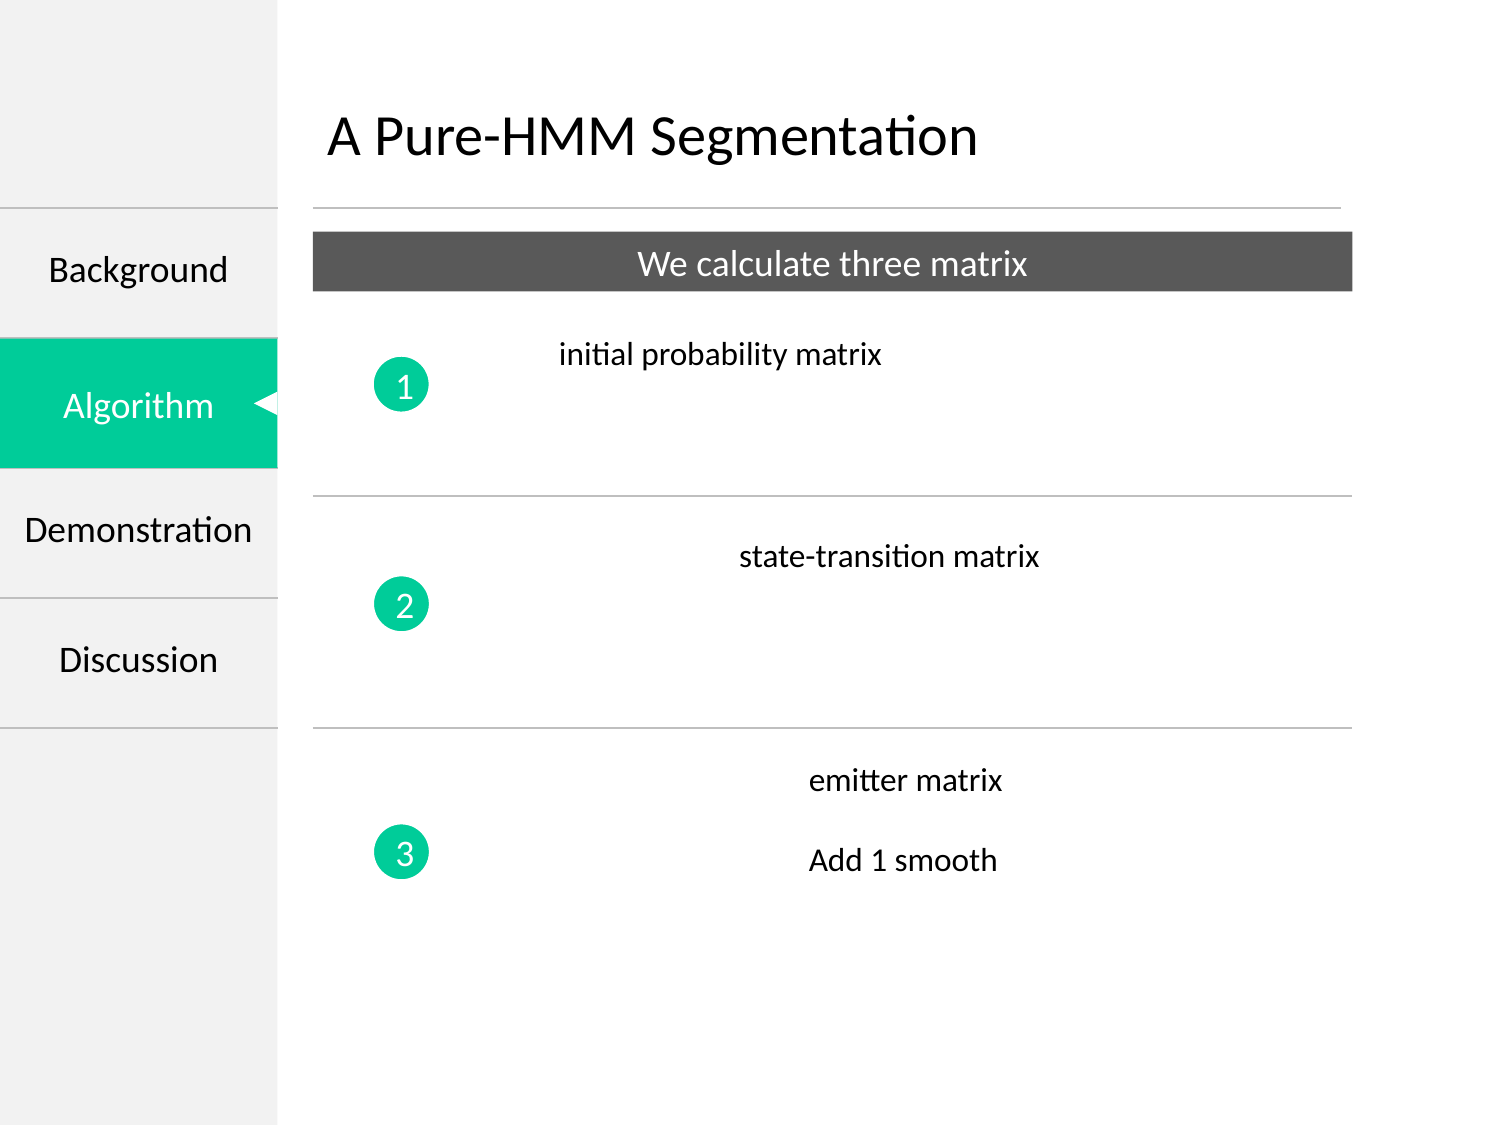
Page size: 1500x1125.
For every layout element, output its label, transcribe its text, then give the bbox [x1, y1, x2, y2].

text_box 1 [369, 352, 433, 416]
text_box We calculate three matrix [312, 231, 1353, 292]
text_box 2 [369, 572, 434, 636]
text_box A Pure-HMM Segmentation [312, 90, 1353, 175]
text_box 3 [369, 820, 434, 884]
